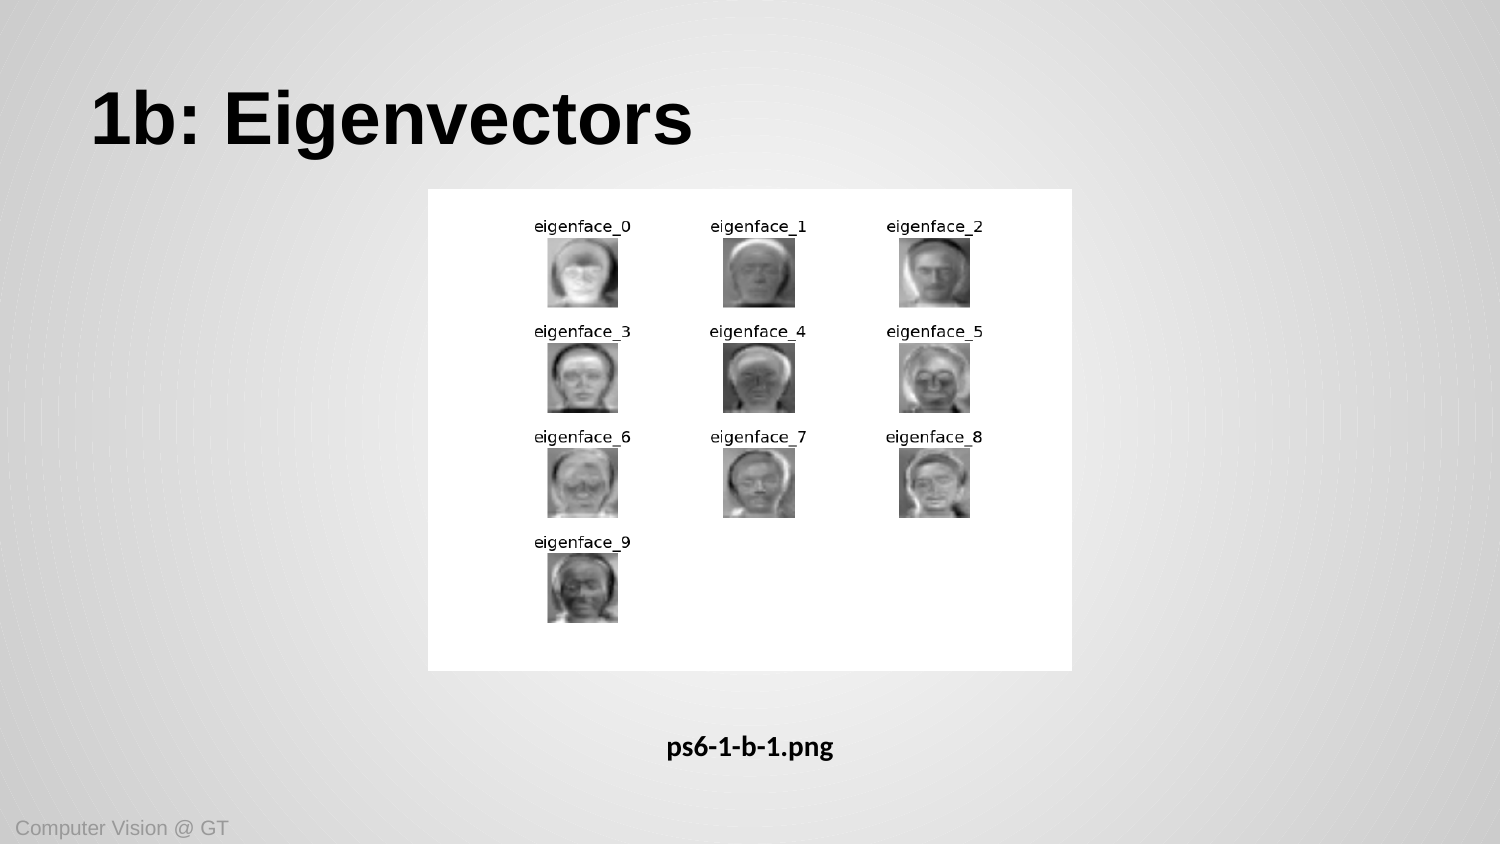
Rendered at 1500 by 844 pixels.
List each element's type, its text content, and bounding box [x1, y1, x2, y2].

picture [428, 188, 1072, 672]
title 1b: Eigenvectors [75, 33, 1425, 175]
text_box ps6-1-b-1.png [395, 707, 1105, 791]
text_box Computer Vision @ GT [0, 811, 422, 844]
